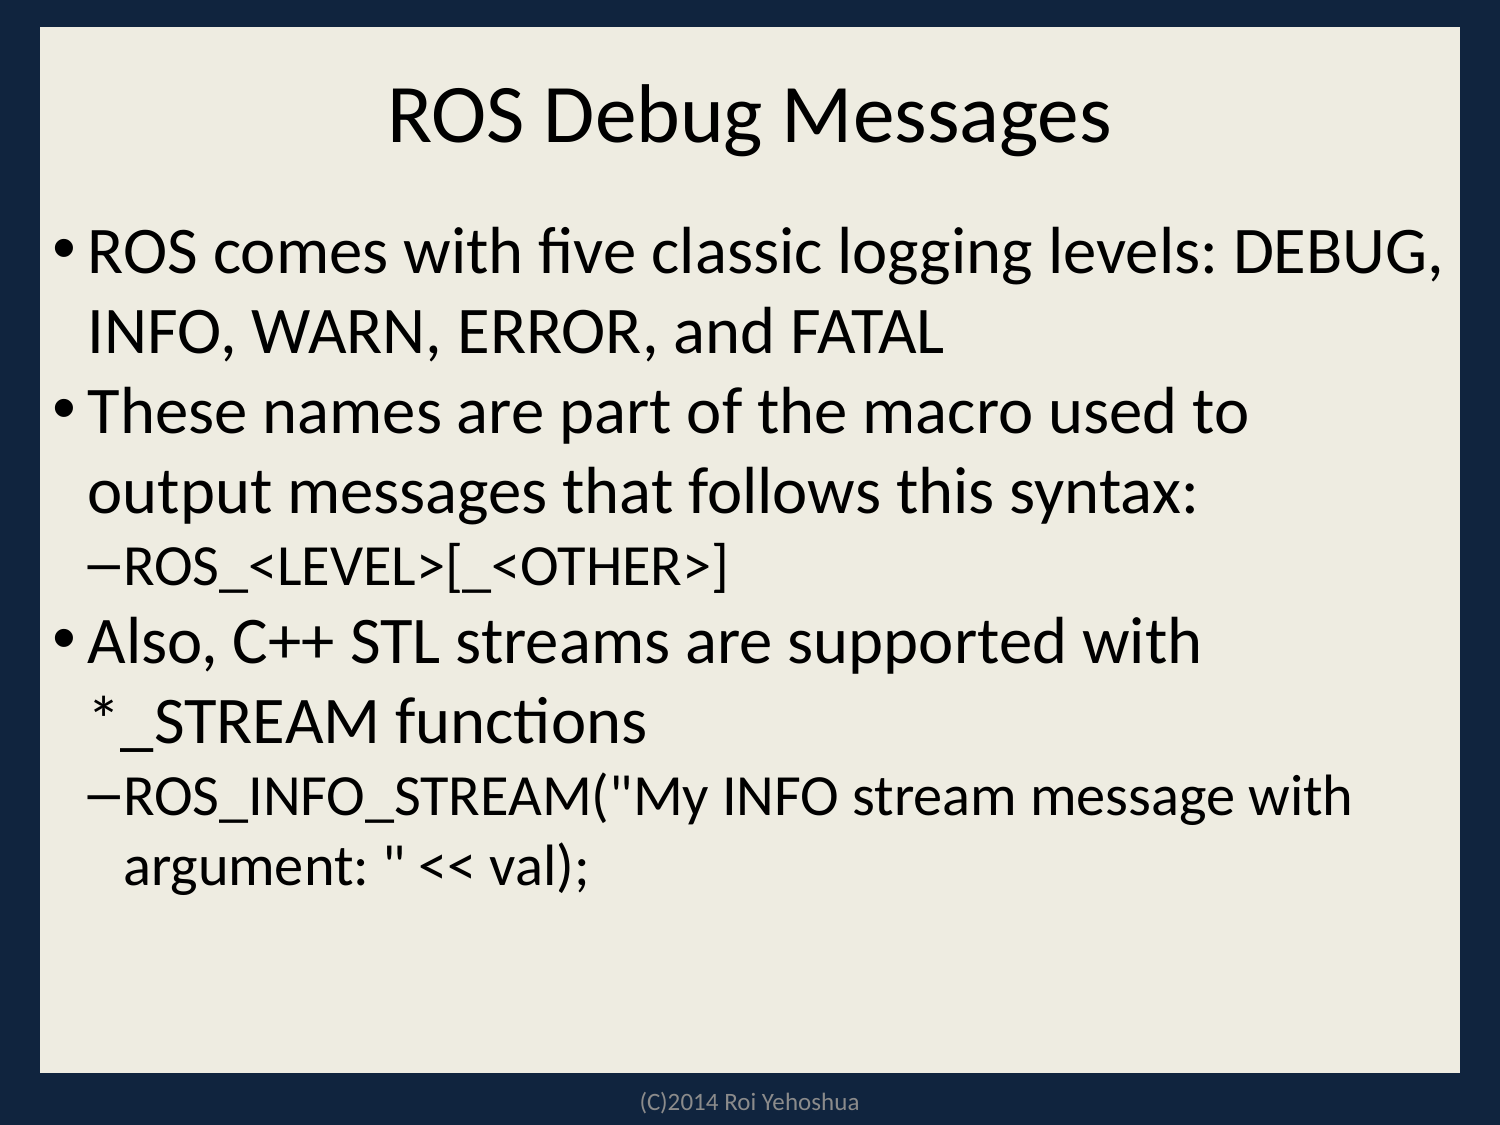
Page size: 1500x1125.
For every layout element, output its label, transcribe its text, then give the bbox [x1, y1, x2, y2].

text_box ROS Debug Messages [37, 31, 1463, 188]
text_box ROS comes with five classic logging levels: DEBUG, INFO, WARN, ERROR, and FATAL These names are part of the macro used to output messages that follows this syntax: ROS_<LEVEL>[_<OTHER>] Also, C++ STL streams are supported with *_STREAM functions ROS_INFO_STREAM("My INFO stream message with argument: " << val); [37, 199, 1463, 1079]
text_box (C)2014 Roi Yehoshua [512, 1074, 988, 1125]
